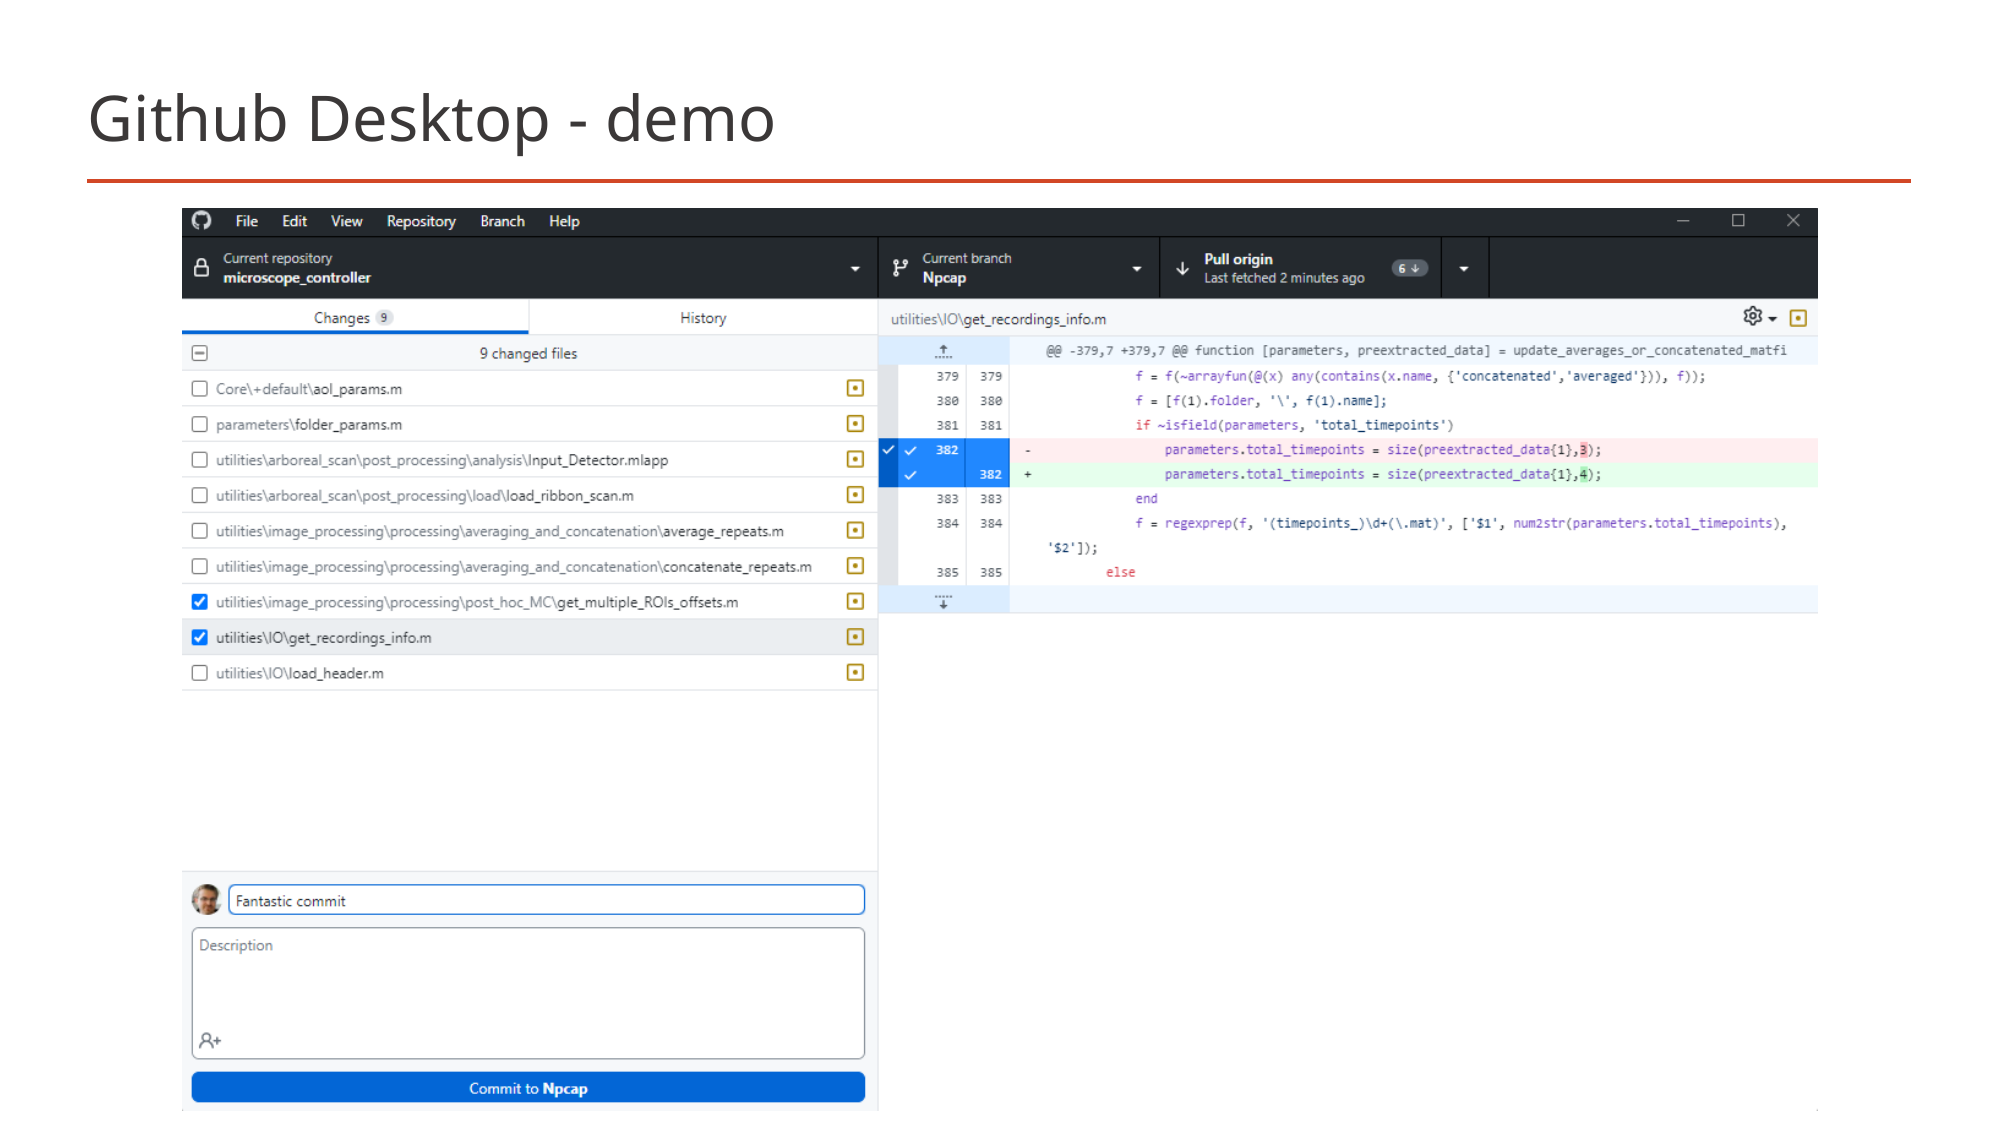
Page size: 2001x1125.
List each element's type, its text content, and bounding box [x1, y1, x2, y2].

title Github Desktop - demo [72, 70, 1912, 163]
picture [182, 208, 1818, 1111]
